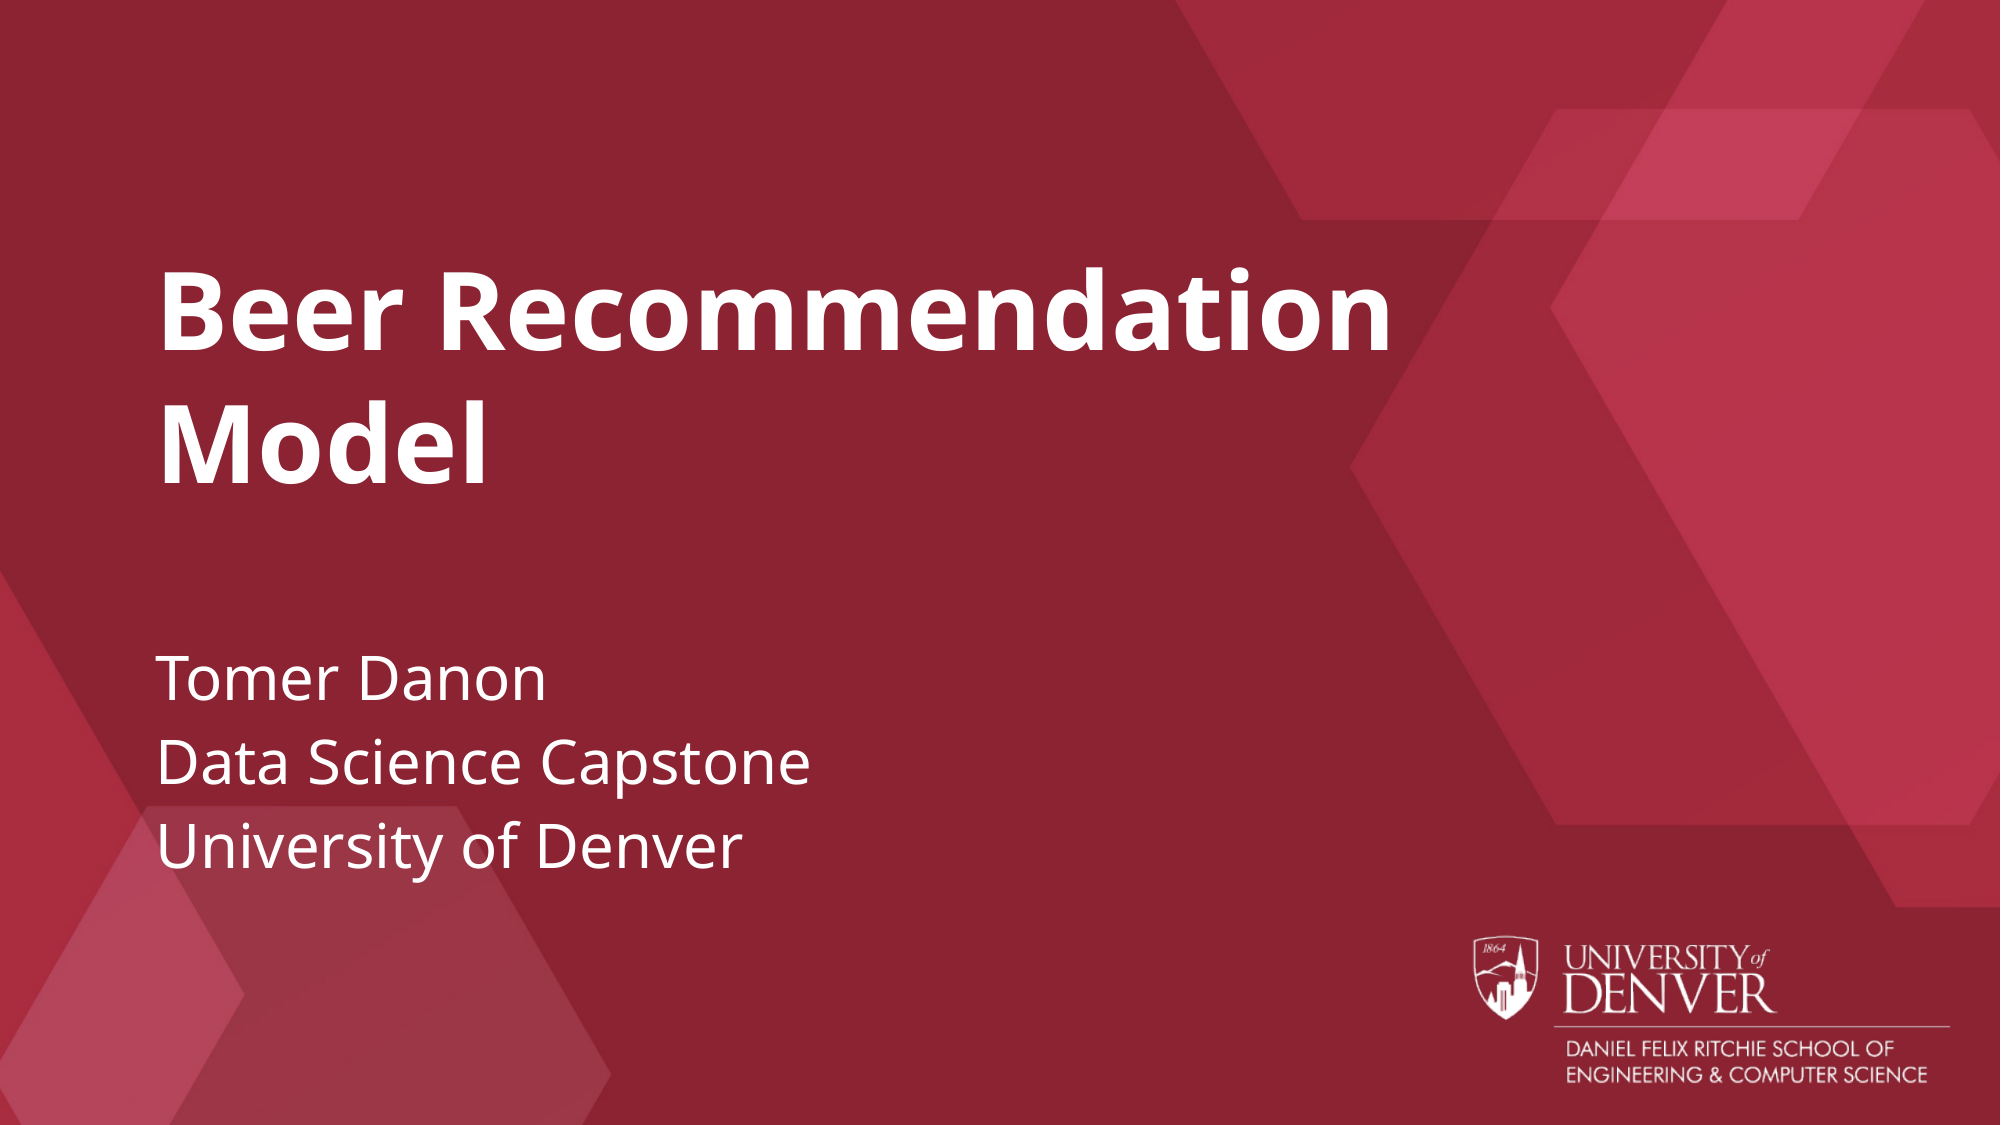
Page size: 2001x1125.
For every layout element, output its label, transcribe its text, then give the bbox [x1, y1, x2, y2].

picture [0, 0, 2000, 1125]
title Beer Recommendation Model [140, 229, 1505, 627]
list Tomer Danon Data Science Capstone University of Denver [140, 627, 1505, 896]
